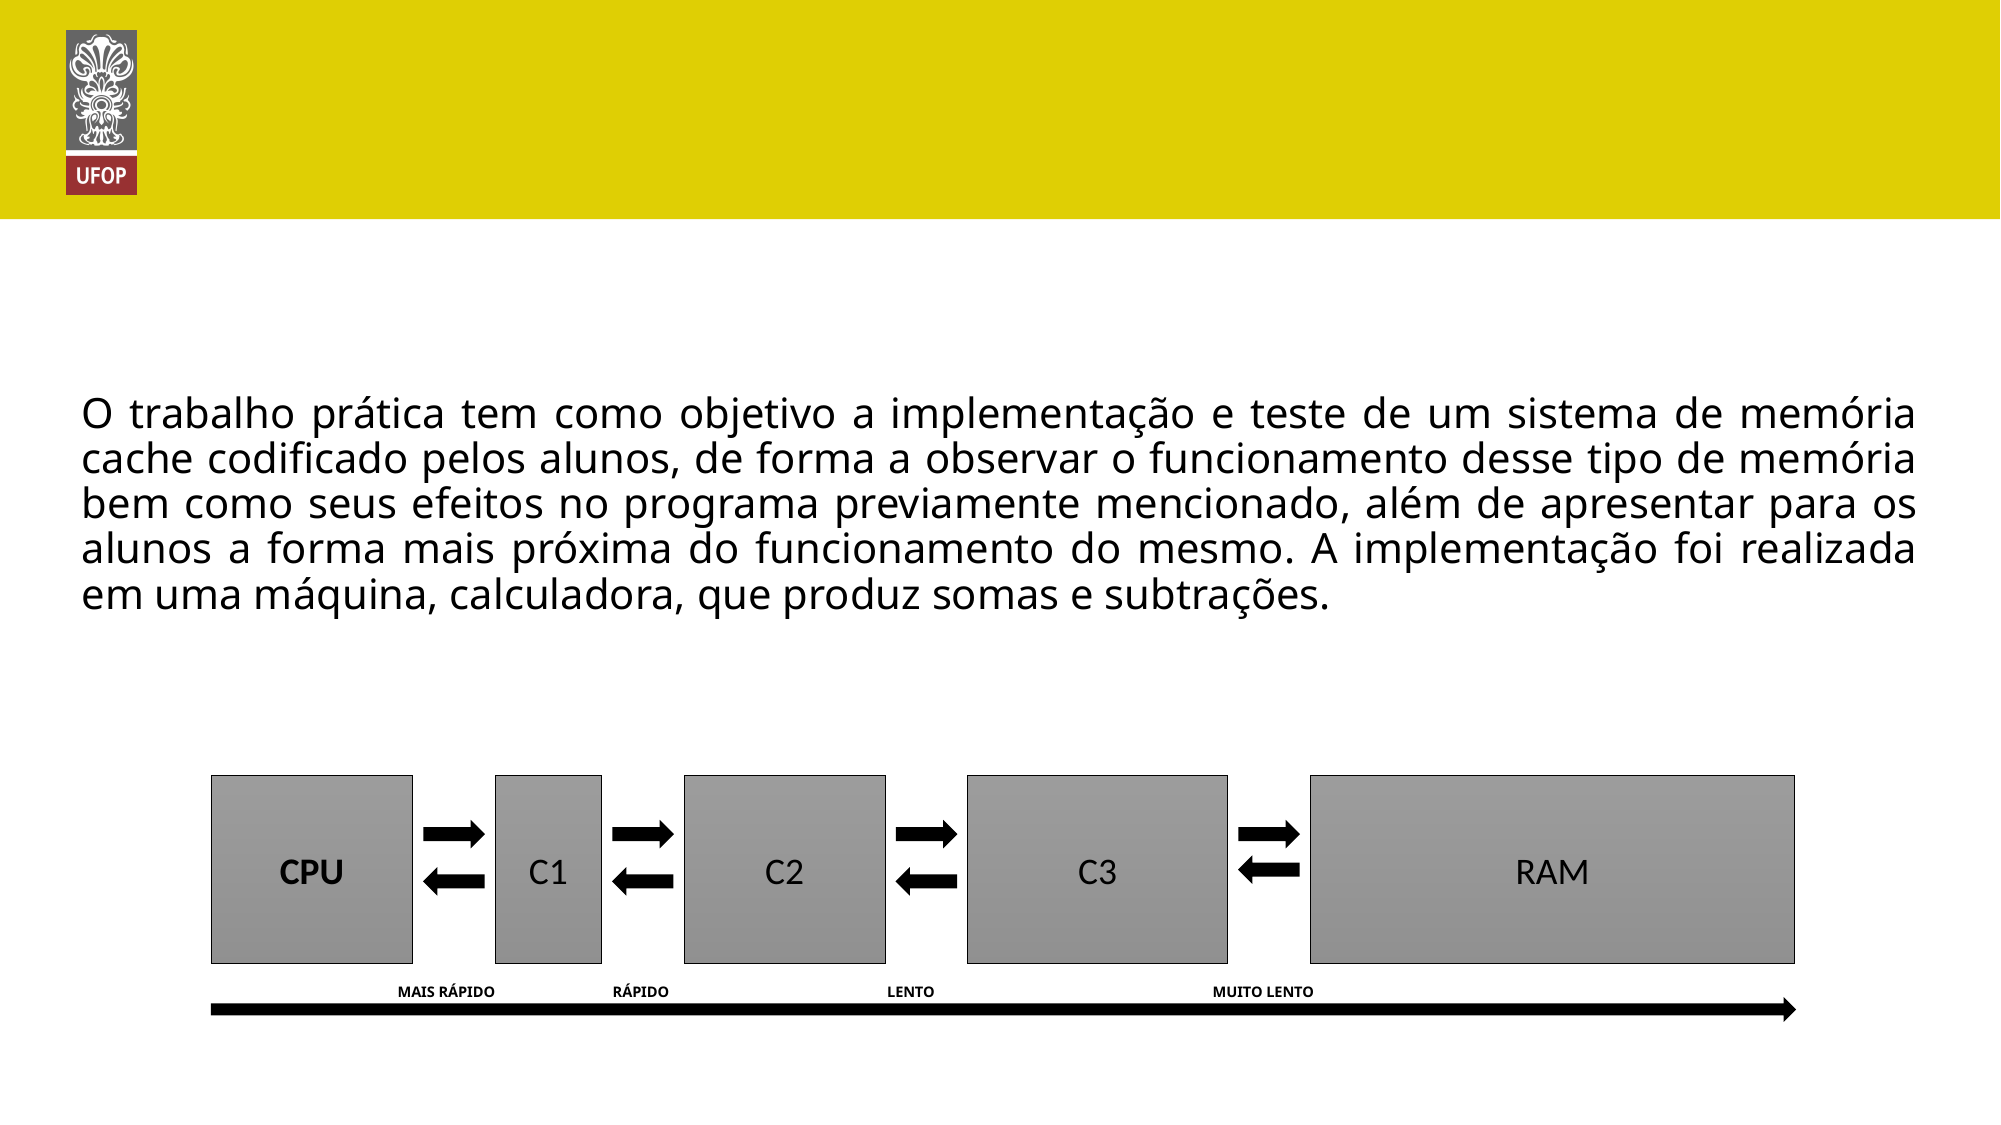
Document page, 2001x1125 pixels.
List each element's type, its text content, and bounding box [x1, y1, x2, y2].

text_box C1 [495, 775, 602, 964]
text_box [1238, 855, 1300, 884]
text_box RAM [1310, 775, 1795, 964]
text_box C2 [684, 775, 886, 964]
text_box [1238, 819, 1301, 849]
text_box C3 [967, 775, 1228, 964]
text_box [423, 819, 485, 849]
text_box [611, 867, 674, 896]
text_box [210, 997, 1797, 1022]
list O trabalho prática tem como objetivo a implementação e teste de um sistema de memória cache codificado pelos alunos, de forma a observar o funcionamento desse tipo de memória bem como seus efeitos no programa previamente mencionado, além de apresentar para os alunos a forma mais próxima do funcionamento do mesmo. A implementação foi realizada em uma máquina, calculadora, que produz somas e subtrações. [66, 385, 1934, 708]
text_box [612, 819, 674, 849]
text_box MAIS RÁPIDO [382, 975, 511, 1009]
text_box RÁPIDO [597, 975, 684, 1009]
text_box [895, 867, 958, 896]
text_box MUITO LENTO [1197, 975, 1329, 1009]
text_box [895, 819, 958, 849]
text_box [422, 867, 485, 896]
text_box LENTO [872, 975, 950, 1009]
text_box CPU [211, 775, 413, 964]
picture [66, 30, 137, 195]
text_box [0, 0, 2000, 220]
